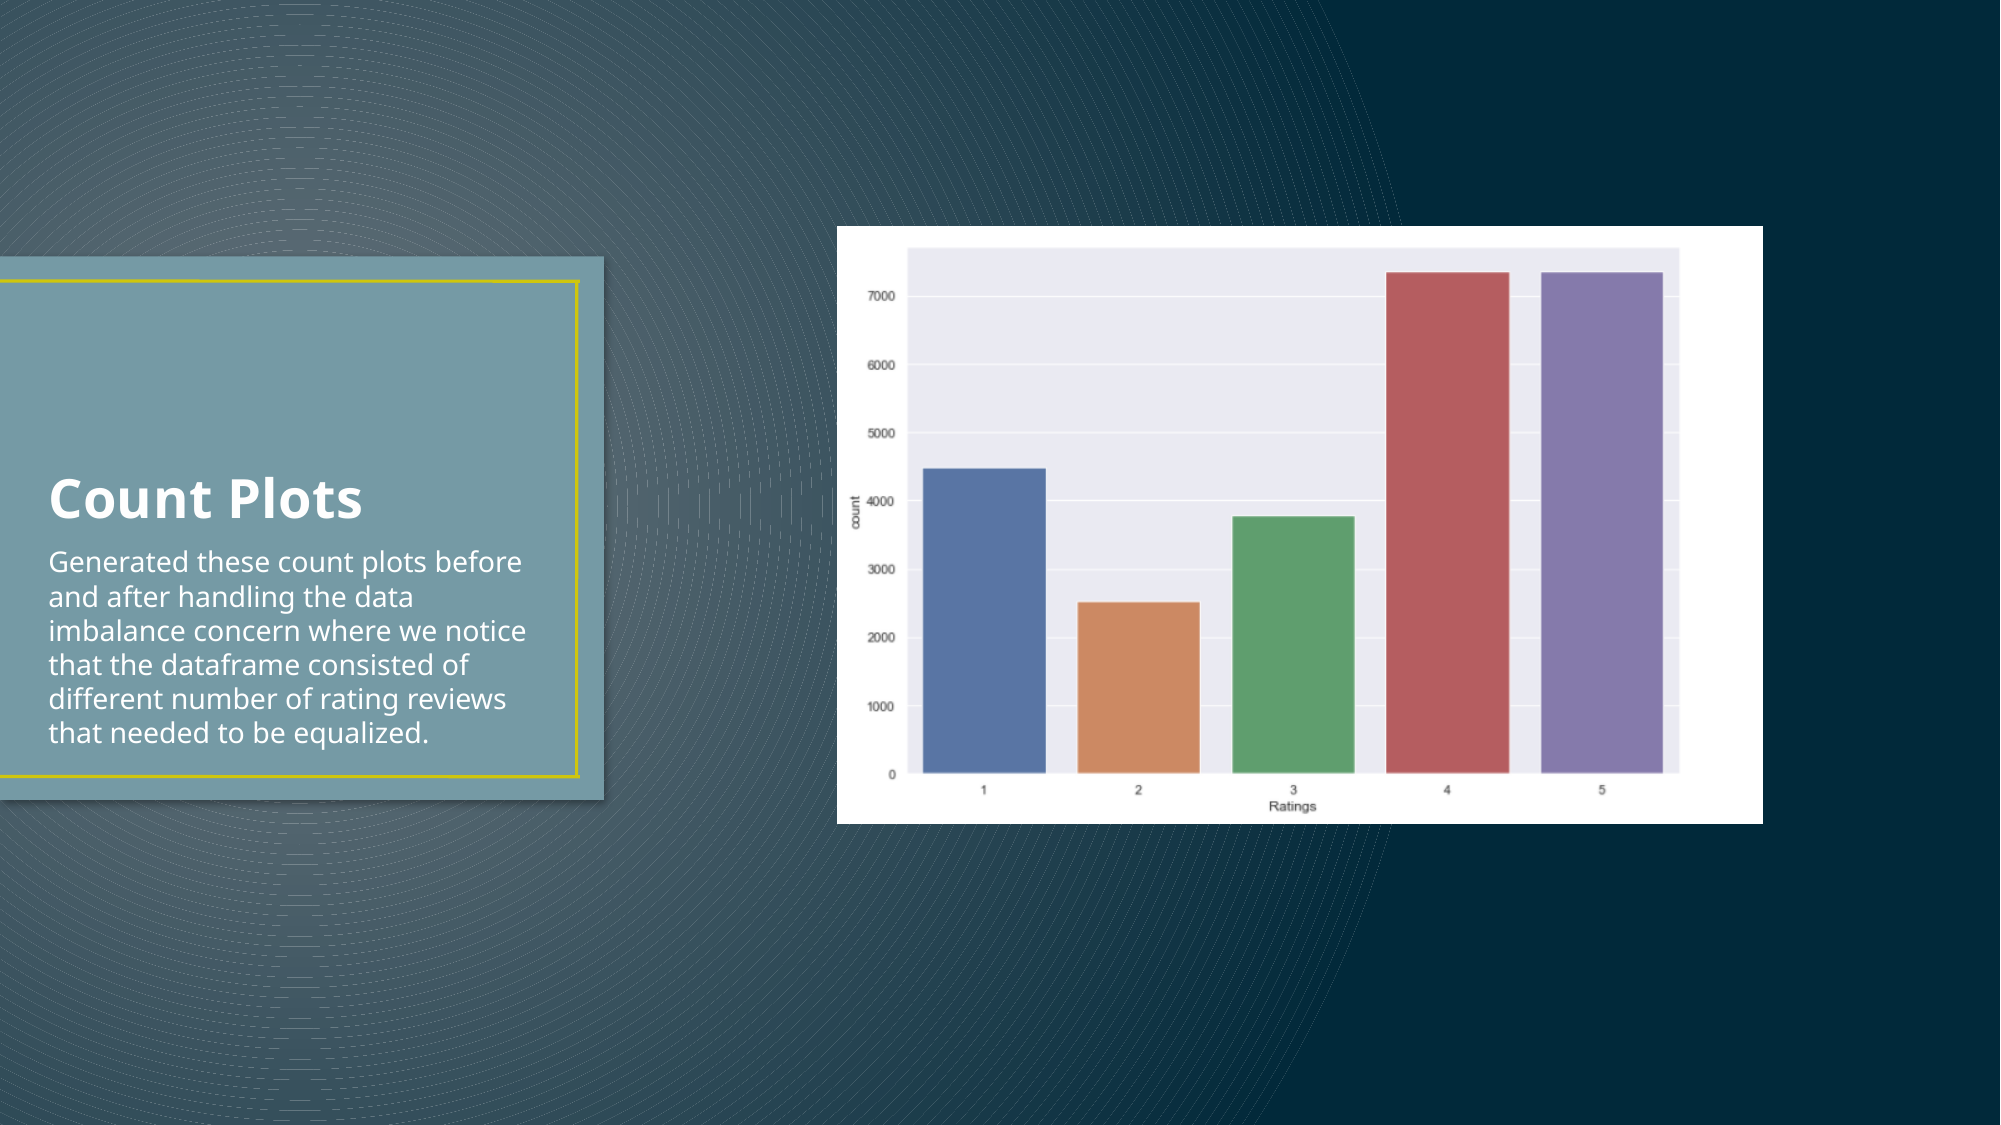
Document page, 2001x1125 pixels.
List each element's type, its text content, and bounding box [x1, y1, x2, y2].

list Generated these count plots before and after handling the data imbalance concern where we notice that the dataframe consisted of different number of rating reviews that needed to be equalized. [33, 536, 554, 762]
picture [1346, 828, 1357, 837]
picture [1359, 220, 1369, 225]
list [837, 225, 1763, 824]
title Count Plots [33, 311, 554, 536]
